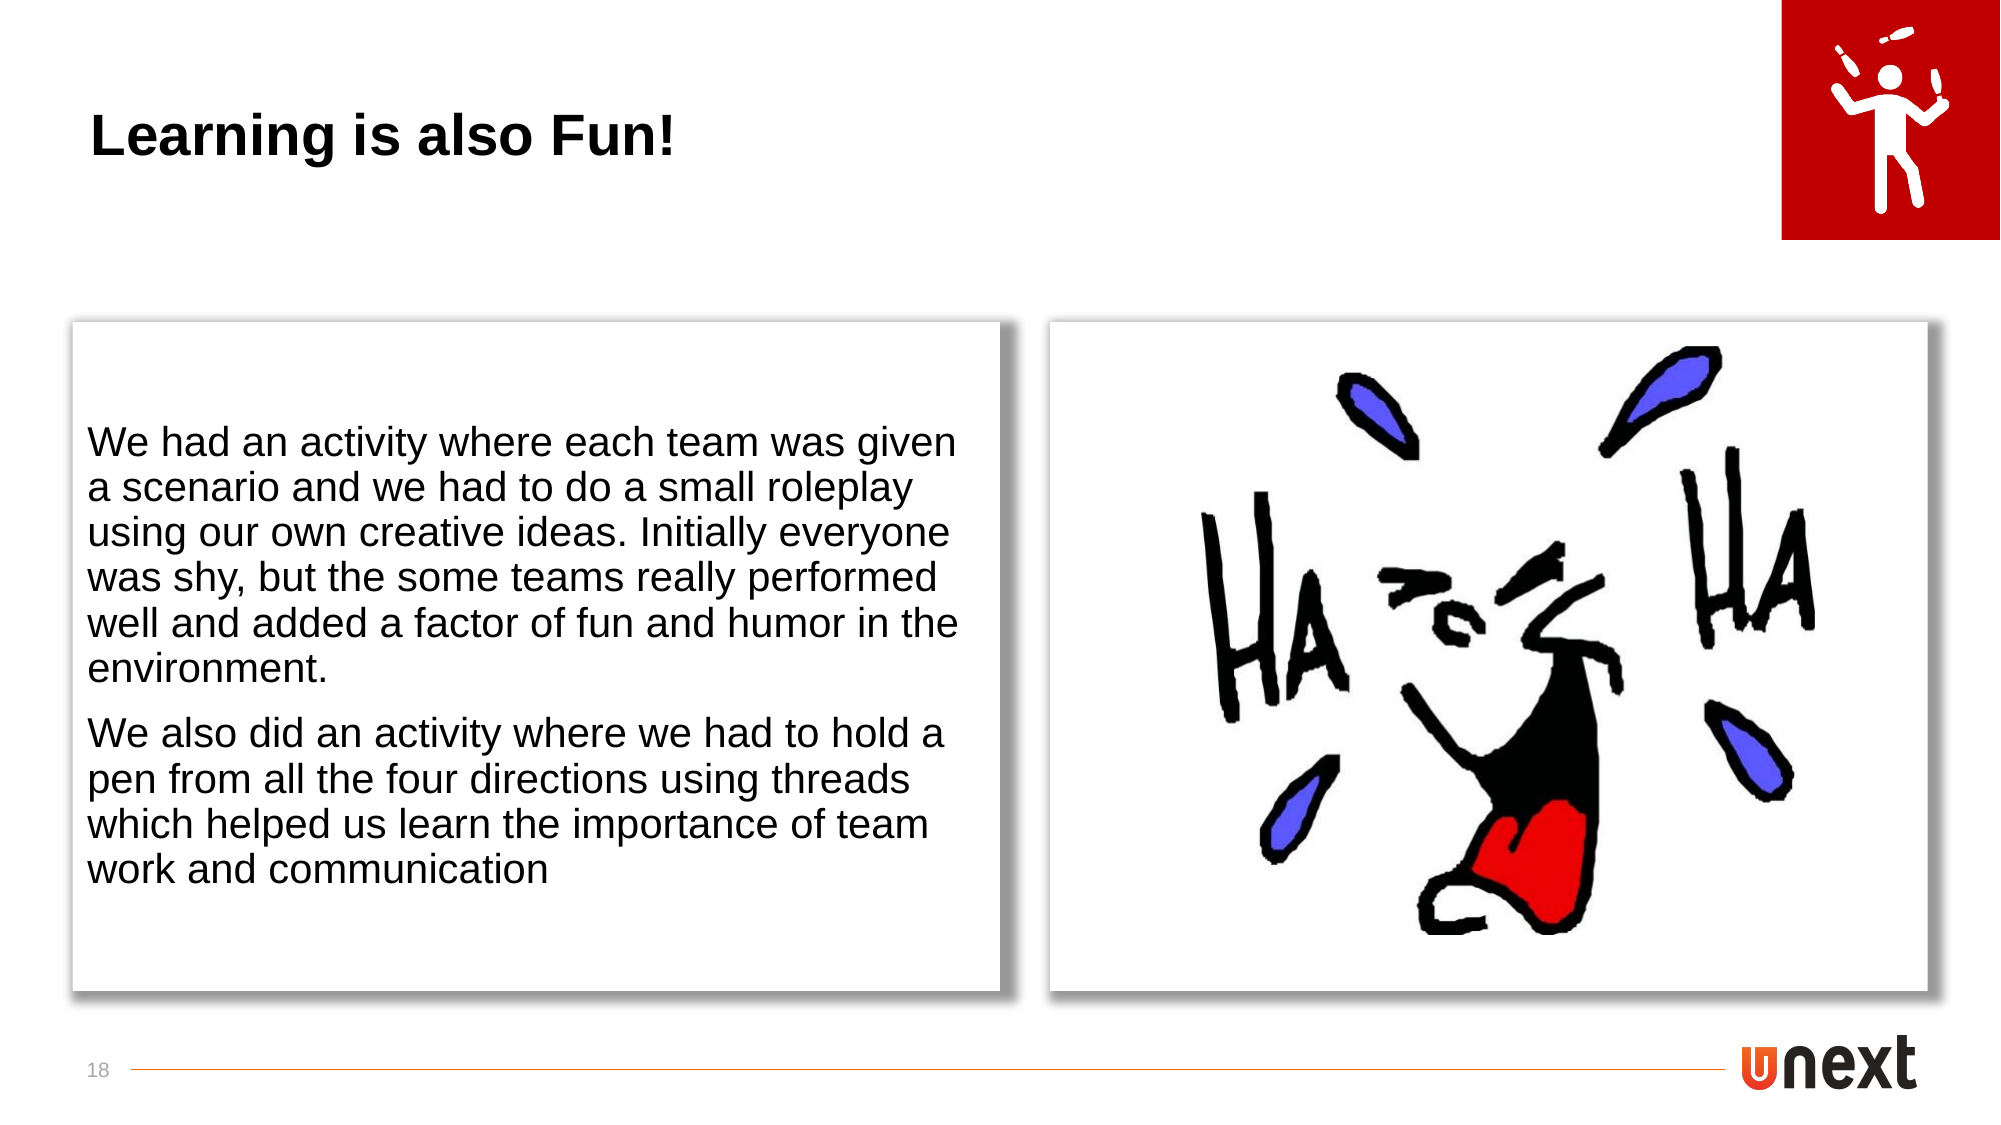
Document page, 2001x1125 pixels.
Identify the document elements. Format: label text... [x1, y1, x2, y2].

picture [1742, 1035, 1917, 1090]
text_box [1781, 0, 2000, 241]
text_box team enjoyed the new learning] [1050, 322, 1928, 991]
picture [1201, 346, 1815, 935]
text_box We had an activity where each team was given a scenario and we had to do a small roleplay using our own creative ideas. Initially everyone was shy, but the some teams really performed well and added a factor of fun and humor in the environment. We also did an activity where we had to hold a pen from all the four directions using threads which helped us learn the importance of team work and communication [72, 322, 1000, 991]
slide_number 18 [48, 1047, 110, 1091]
title Learning is also Fun! [76, 78, 1791, 196]
picture [1791, 20, 1991, 220]
